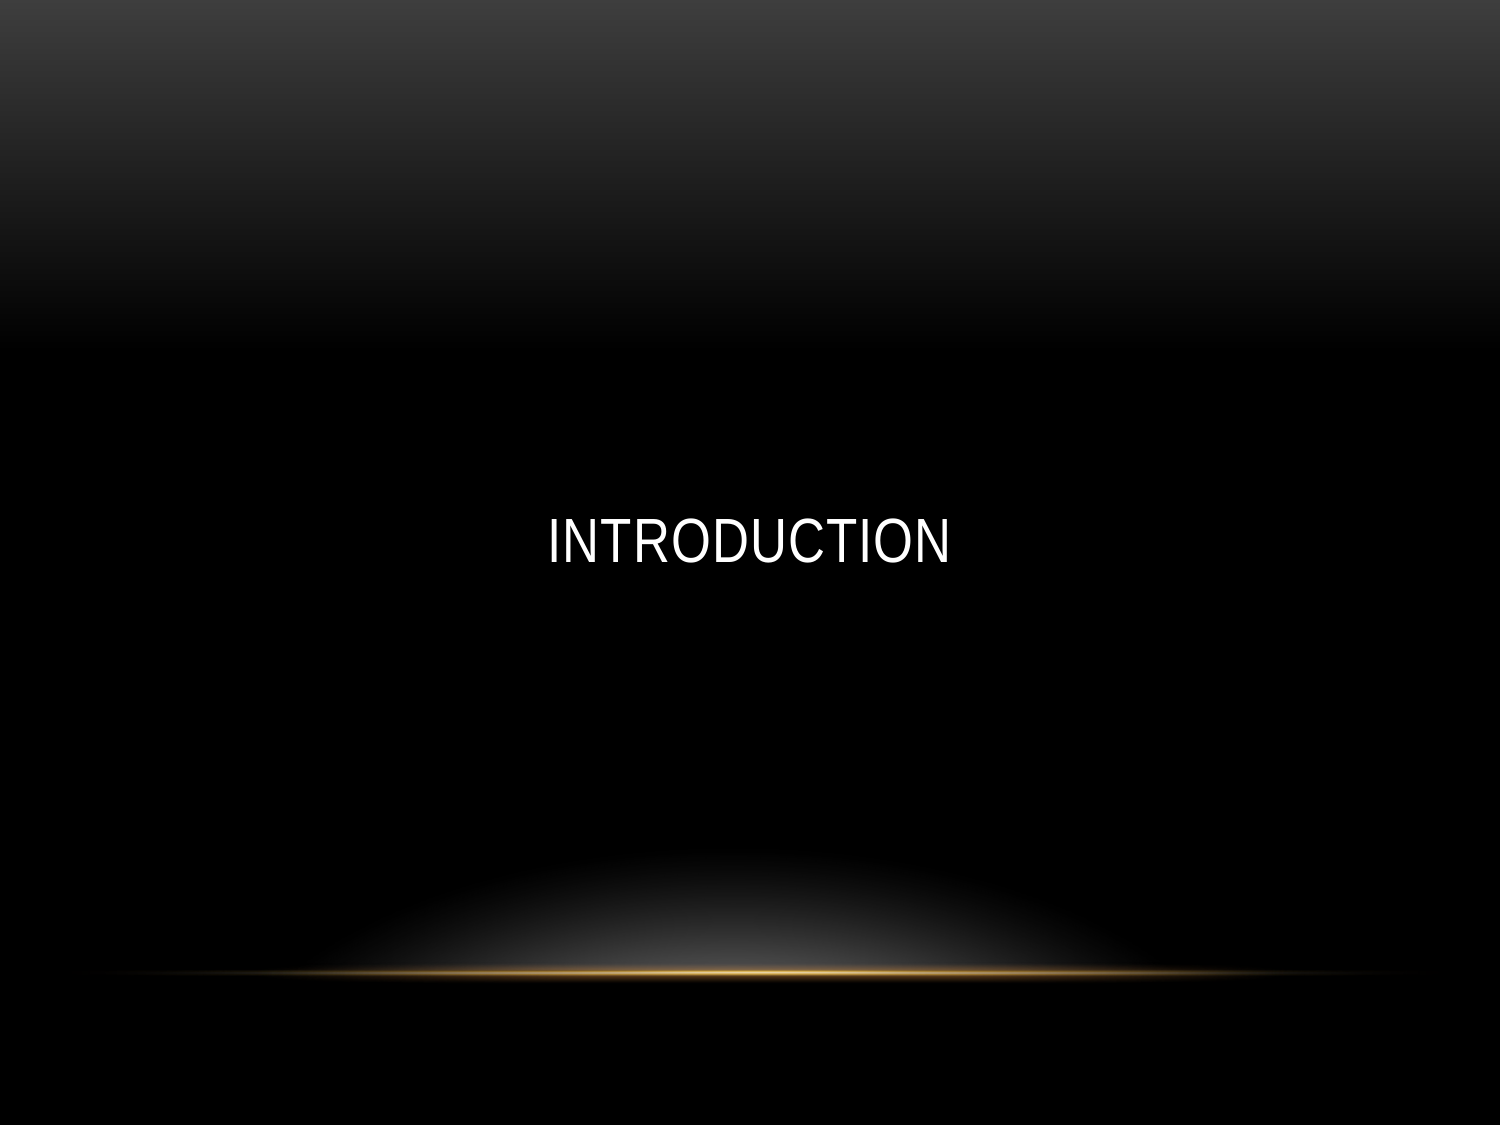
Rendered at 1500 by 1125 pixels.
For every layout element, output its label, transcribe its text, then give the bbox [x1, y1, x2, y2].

title introduction [99, 500, 1400, 583]
picture [0, 0, 1500, 1125]
